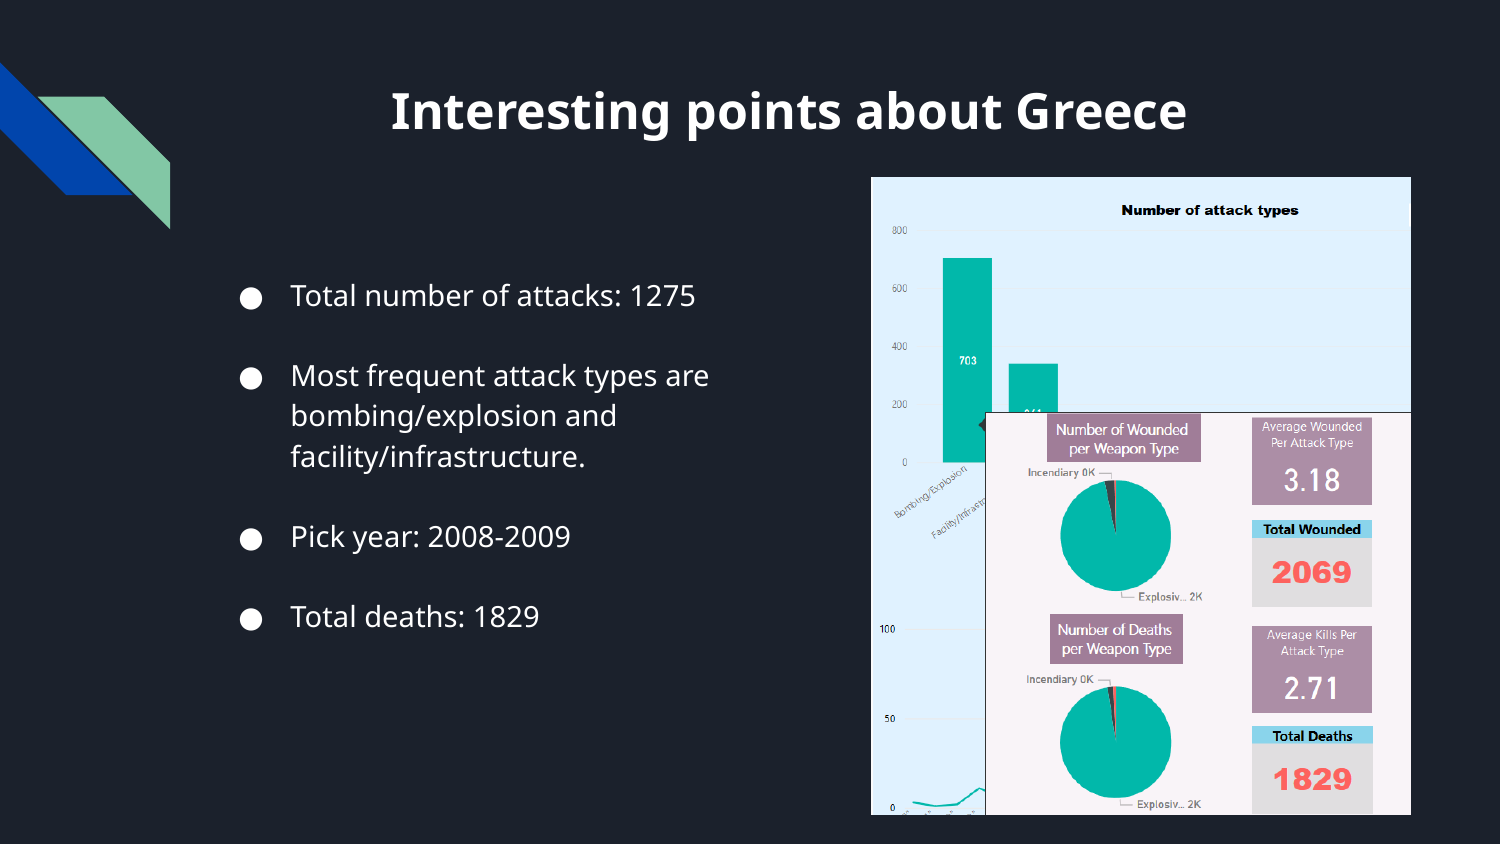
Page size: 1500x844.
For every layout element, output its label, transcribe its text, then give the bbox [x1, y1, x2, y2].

list Total number of attacks: 1275 Most frequent attack types are bombing/explosion and facility/infrastructure. Pick year: 2008-2009 Total deaths: 1829 [200, 257, 866, 735]
picture [871, 177, 1412, 815]
title Interesting points about Greece [212, 64, 1368, 215]
